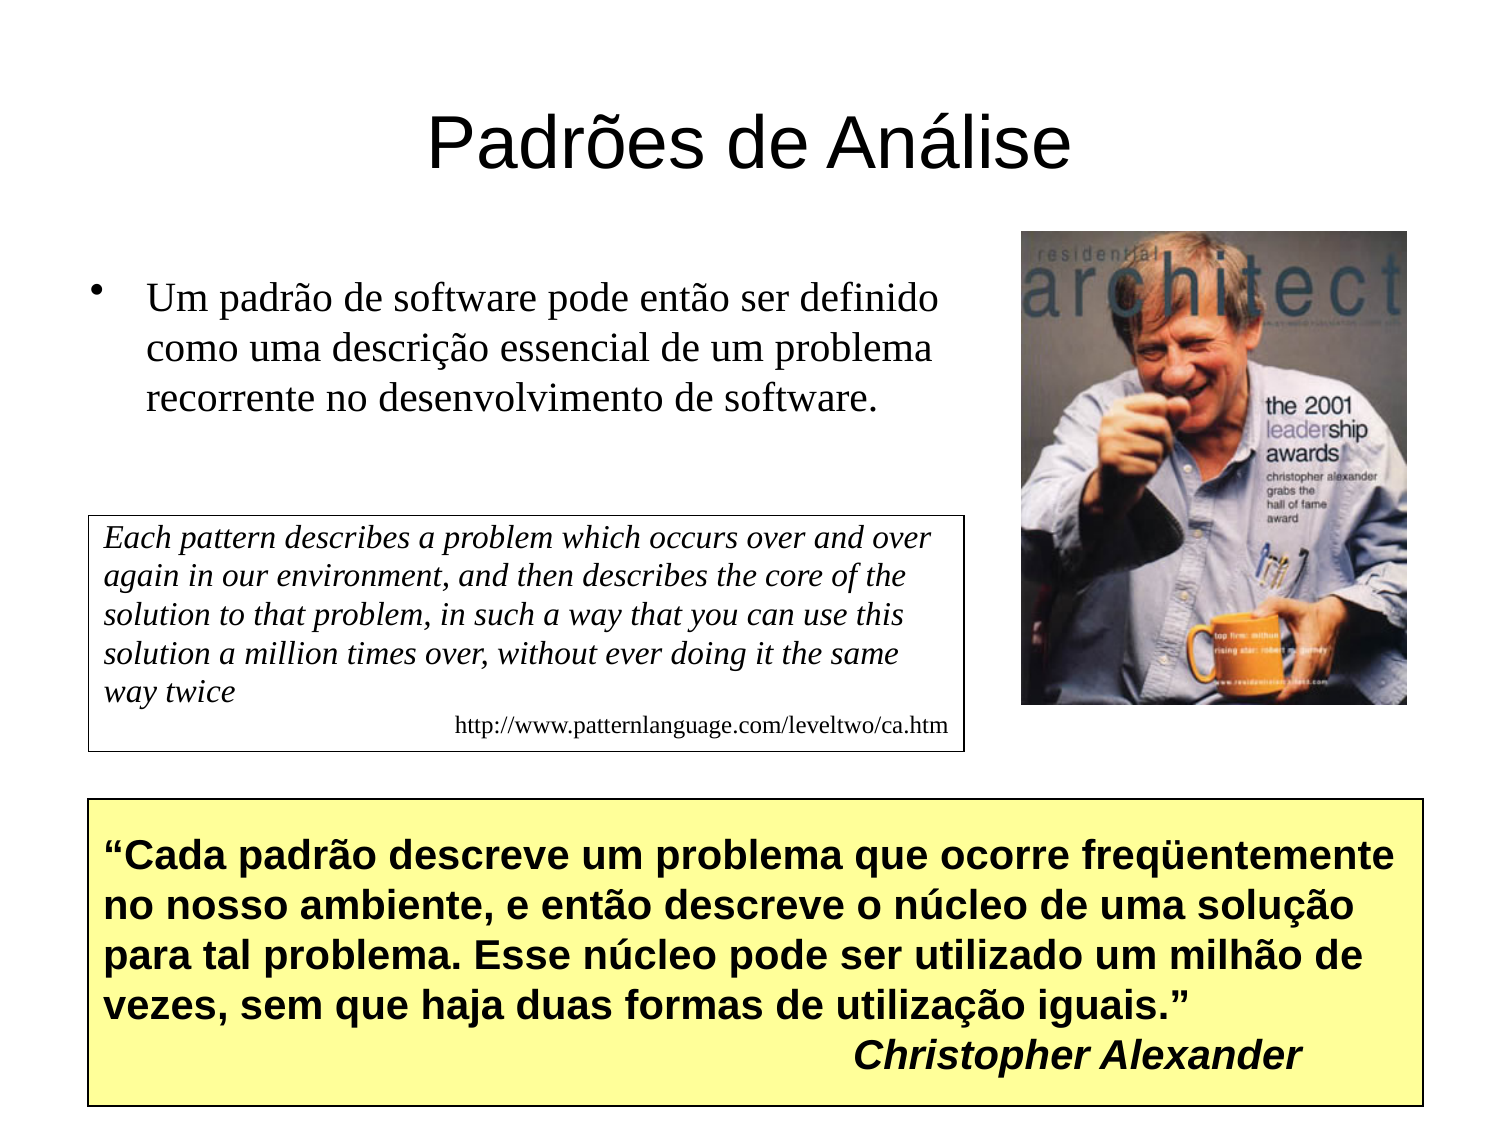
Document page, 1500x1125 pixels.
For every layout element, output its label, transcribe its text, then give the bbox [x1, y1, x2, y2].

text_box “Cada padrão descreve um problema que ocorre freqüentemente no nosso ambiente, e então descreve o núcleo de uma solução para tal problema. Esse núcleo pode ser utilizado um milhão de vezes, sem que haja duas formas de utilização iguais.” Christopher Alexander [88, 798, 1424, 1106]
list Each pattern describes a problem which occurs over and over again in our environment, and then describes the core of the solution to that problem, in such a way that you can use this solution a million times over, without ever doing it the same way twice http://www.patternlanguage.com/leveltwo/ca.htm [88, 515, 965, 752]
text_box Um padrão de software pode então ser definido como uma descrição essencial de um problema recorrente no desenvolvimento de software. [75, 262, 1010, 468]
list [1021, 231, 1407, 705]
title Padrões de Análise [74, 44, 1426, 233]
